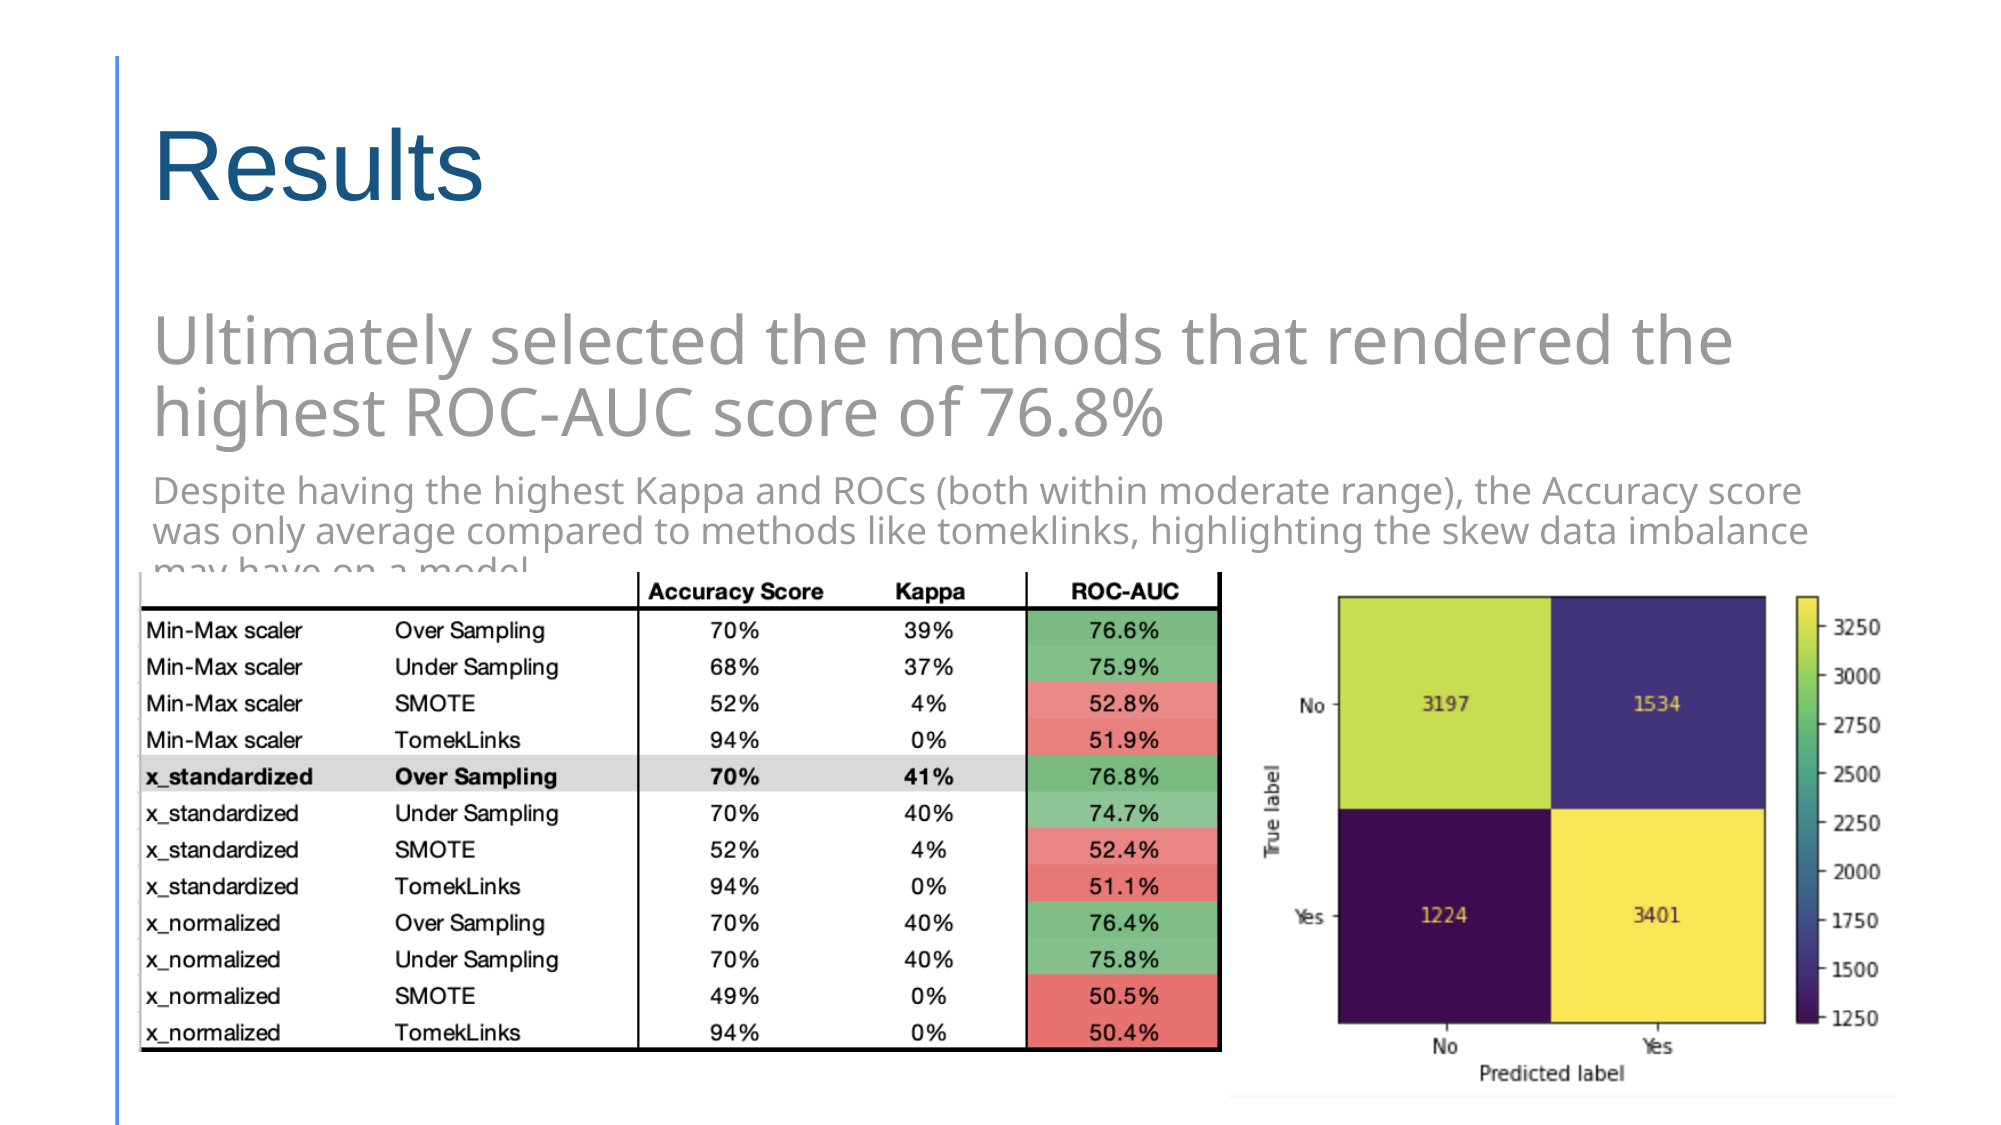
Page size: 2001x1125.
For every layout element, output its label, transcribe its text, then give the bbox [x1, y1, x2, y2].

title Results [137, 59, 1863, 278]
picture [1230, 572, 1895, 1098]
list Ultimately selected the methods that rendered the highest ROC-AUC score of 76.8% Despite having the highest Kappa and ROCs (both within moderate range), the Accuracy score was only average compared to methods like tomeklinks, highlighting the skew data imbalance may have on a model. [137, 299, 1863, 1014]
picture [137, 572, 1222, 1052]
